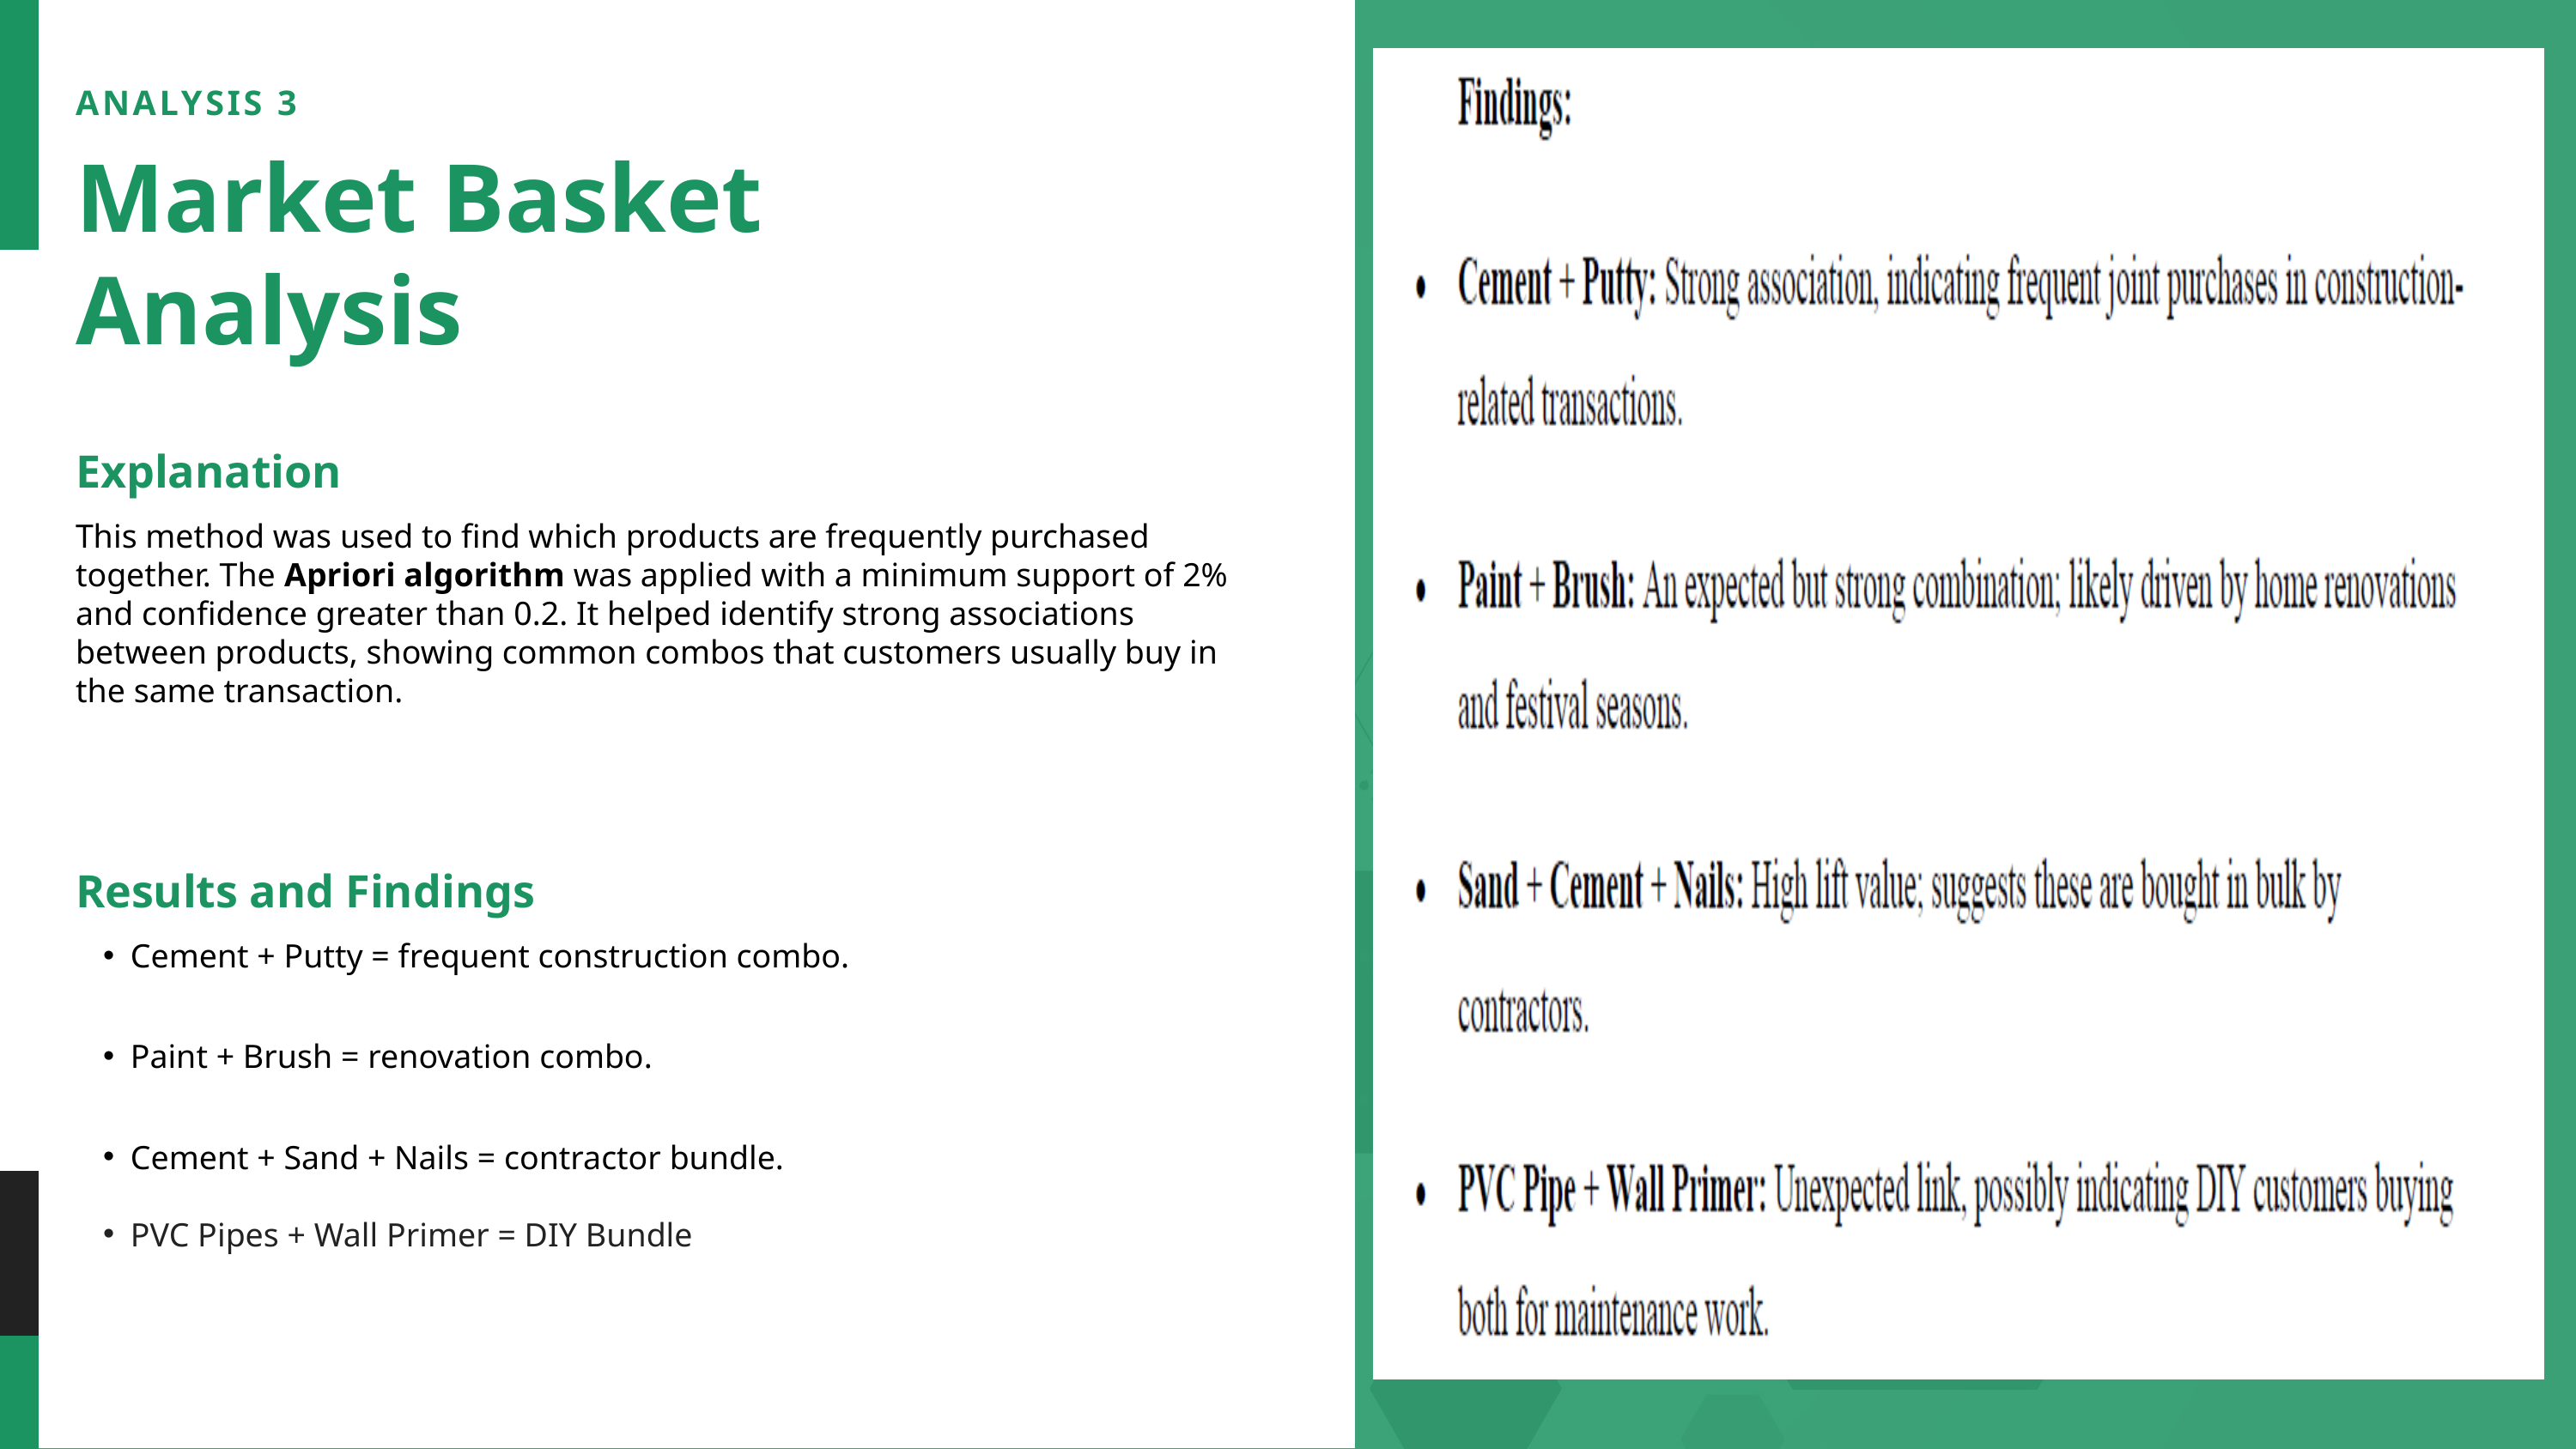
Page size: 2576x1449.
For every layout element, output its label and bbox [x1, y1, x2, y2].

text_box [1356, 0, 2576, 1449]
text_box [0, 1335, 39, 1449]
text_box [0, 0, 1356, 1449]
text_box [0, 1170, 39, 1334]
picture [1373, 48, 2544, 1379]
text_box [0, 0, 39, 250]
